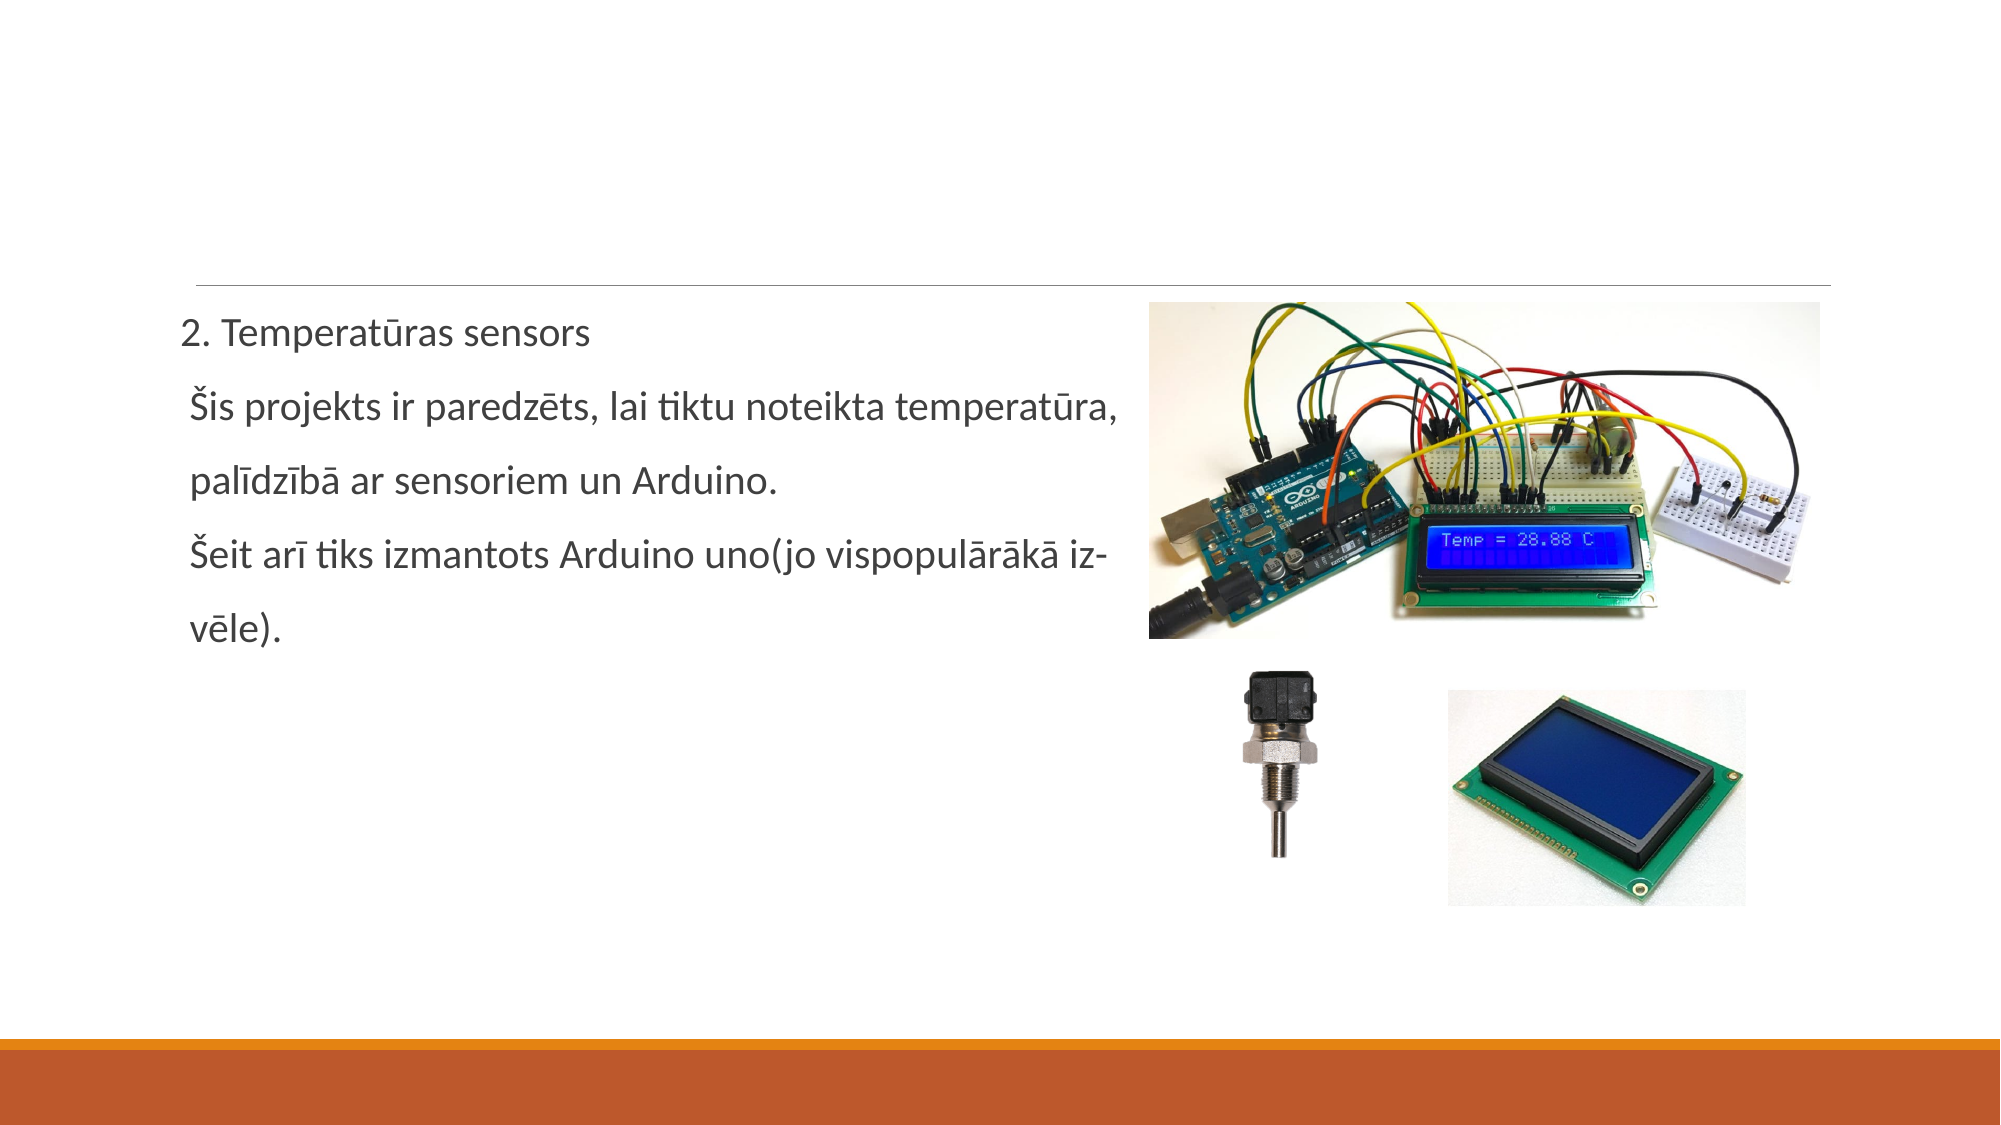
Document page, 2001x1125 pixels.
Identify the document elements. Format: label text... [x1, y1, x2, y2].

picture [1448, 649, 1747, 948]
picture [1127, 655, 1436, 877]
list 2. Temperatūras sensors Šis projekts ir paredzēts, lai tiktu noteikta temperatūra, palīdzībā ar sensoriem un Arduino. Šeit arī tiks izmantots Arduino uno(jo vispopulārākā iz- vēle). [180, 302, 1830, 963]
picture [1148, 302, 1821, 639]
